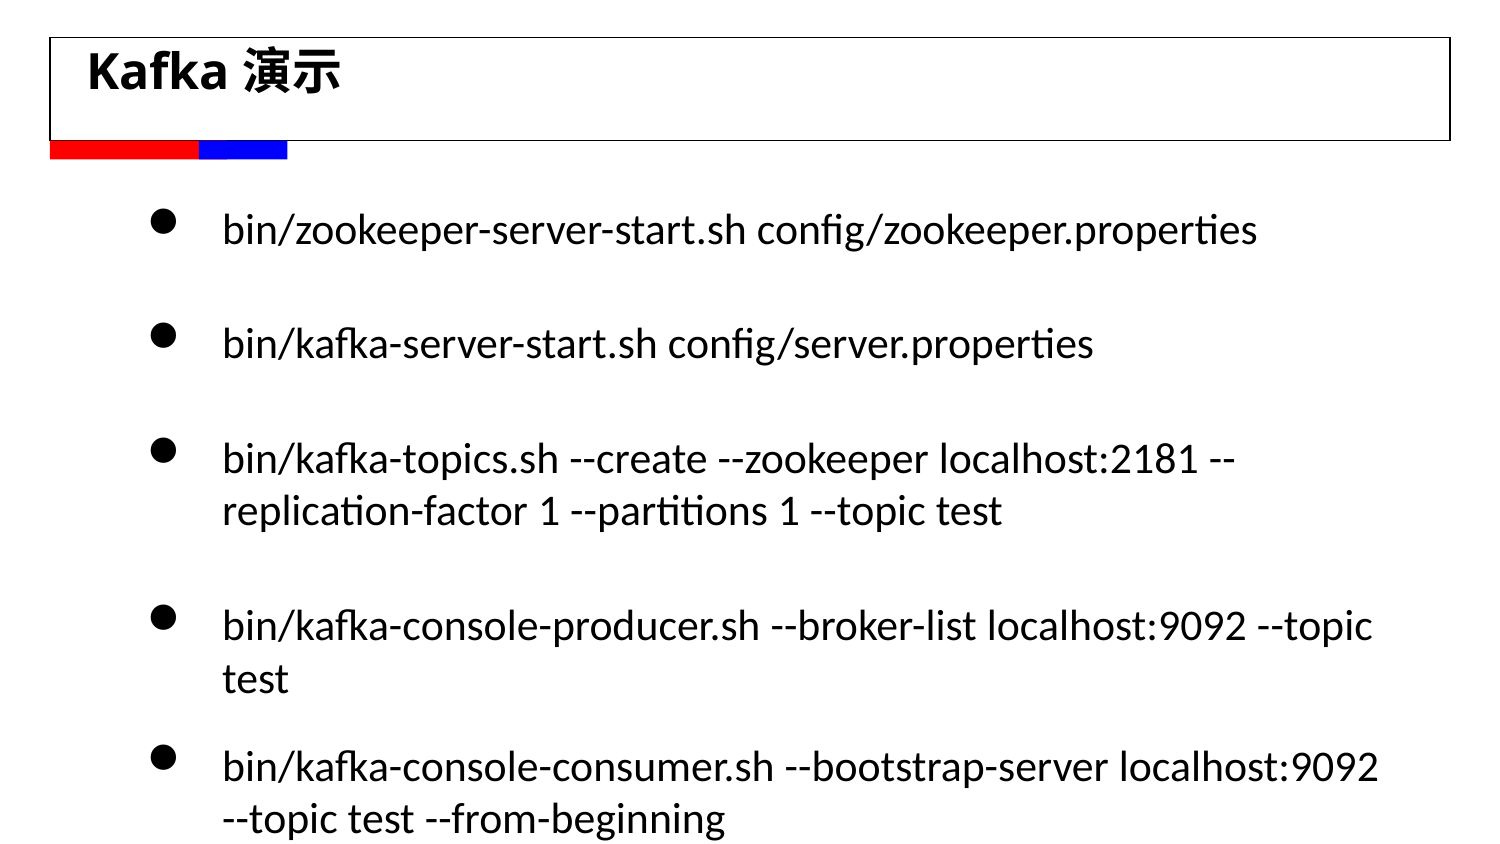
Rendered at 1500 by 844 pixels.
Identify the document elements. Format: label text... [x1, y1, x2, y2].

text_box bin/kafka-console-producer.sh --broker-list localhost:9092 --topic test [135, 591, 1410, 708]
text_box bin/kafka-topics.sh --create --zookeeper localhost:2181 --replication-factor 1 --partitions 1 --topic test [135, 423, 1410, 540]
text_box bin/kafka-console-consumer.sh --bootstrap-server localhost:9092 --topic test --from-beginning [135, 731, 1410, 844]
text_box bin/kafka-server-start.sh config/server.properties [135, 309, 1410, 373]
title Kafka演示 [75, 33, 1425, 175]
text_box bin/zookeeper-server-start.sh config/zookeeper.properties [135, 194, 1410, 259]
